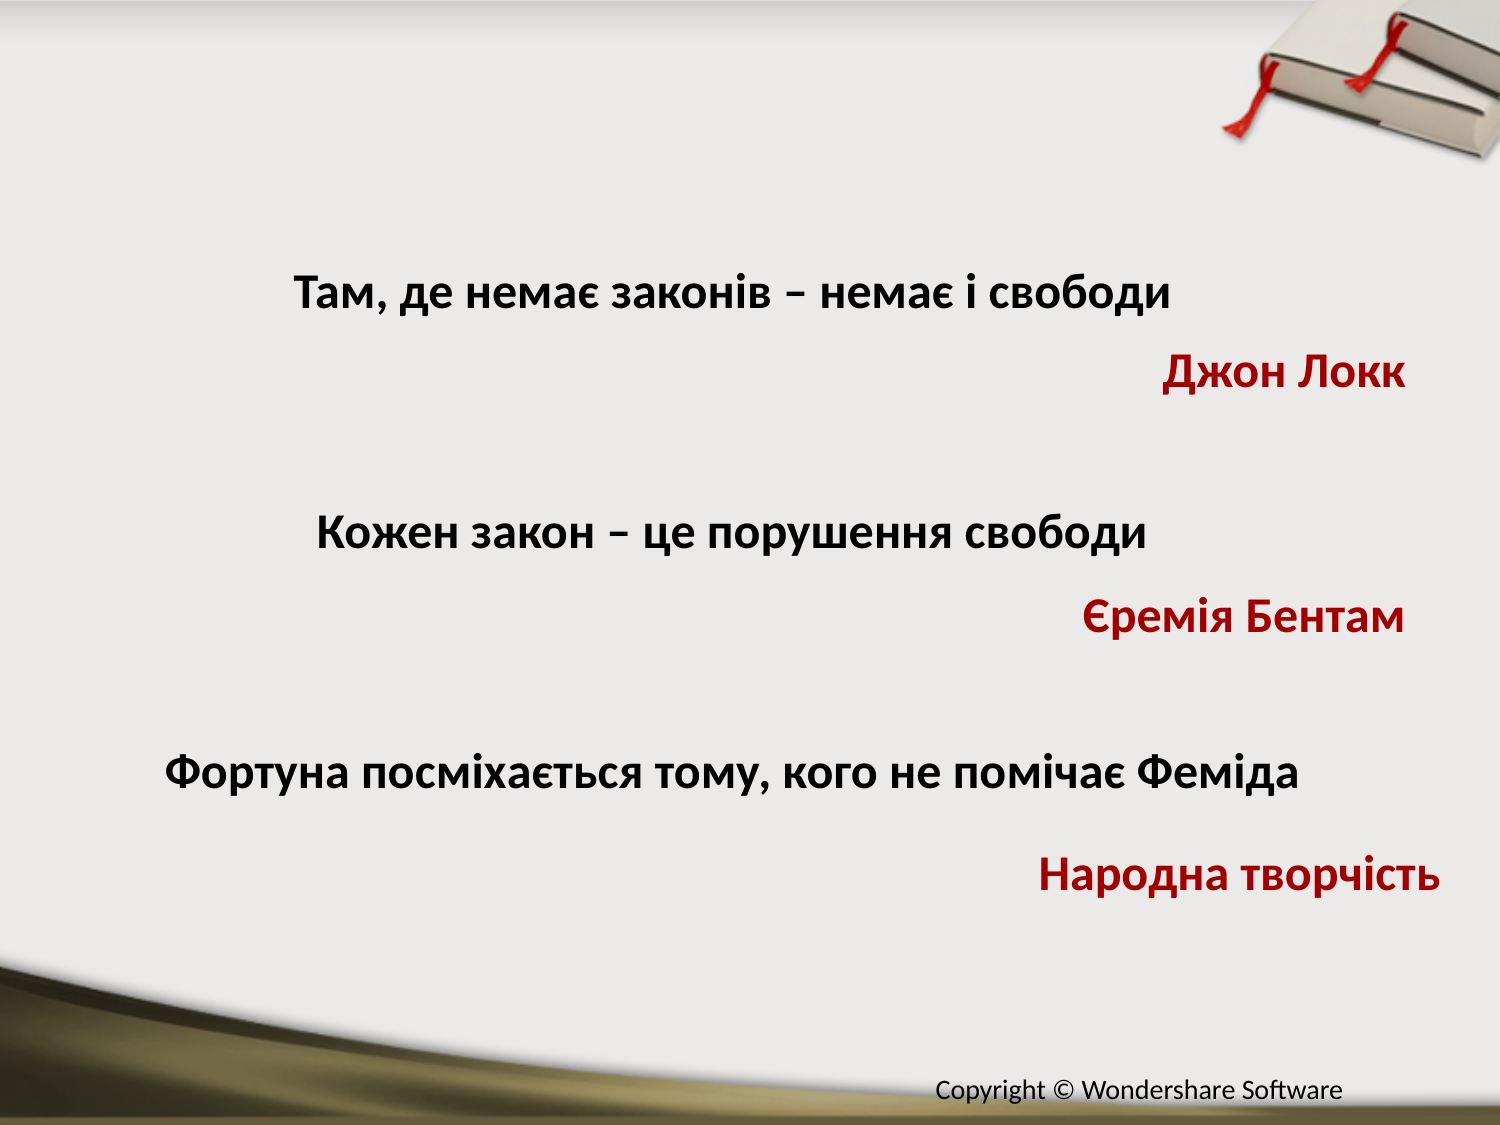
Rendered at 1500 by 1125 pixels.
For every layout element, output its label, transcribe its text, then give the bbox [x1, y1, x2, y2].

picture [0, 0, 1500, 1125]
text_box Джон Локк [611, 315, 1421, 419]
text_box Єремія Бентам [611, 560, 1421, 664]
text_box Народна творчість [646, 819, 1456, 922]
title Там, де немає законів – немає і свободи Кожен закон – це порушення свободи Фортуна посміхається тому, кого не помічає Феміда [44, 251, 1421, 806]
